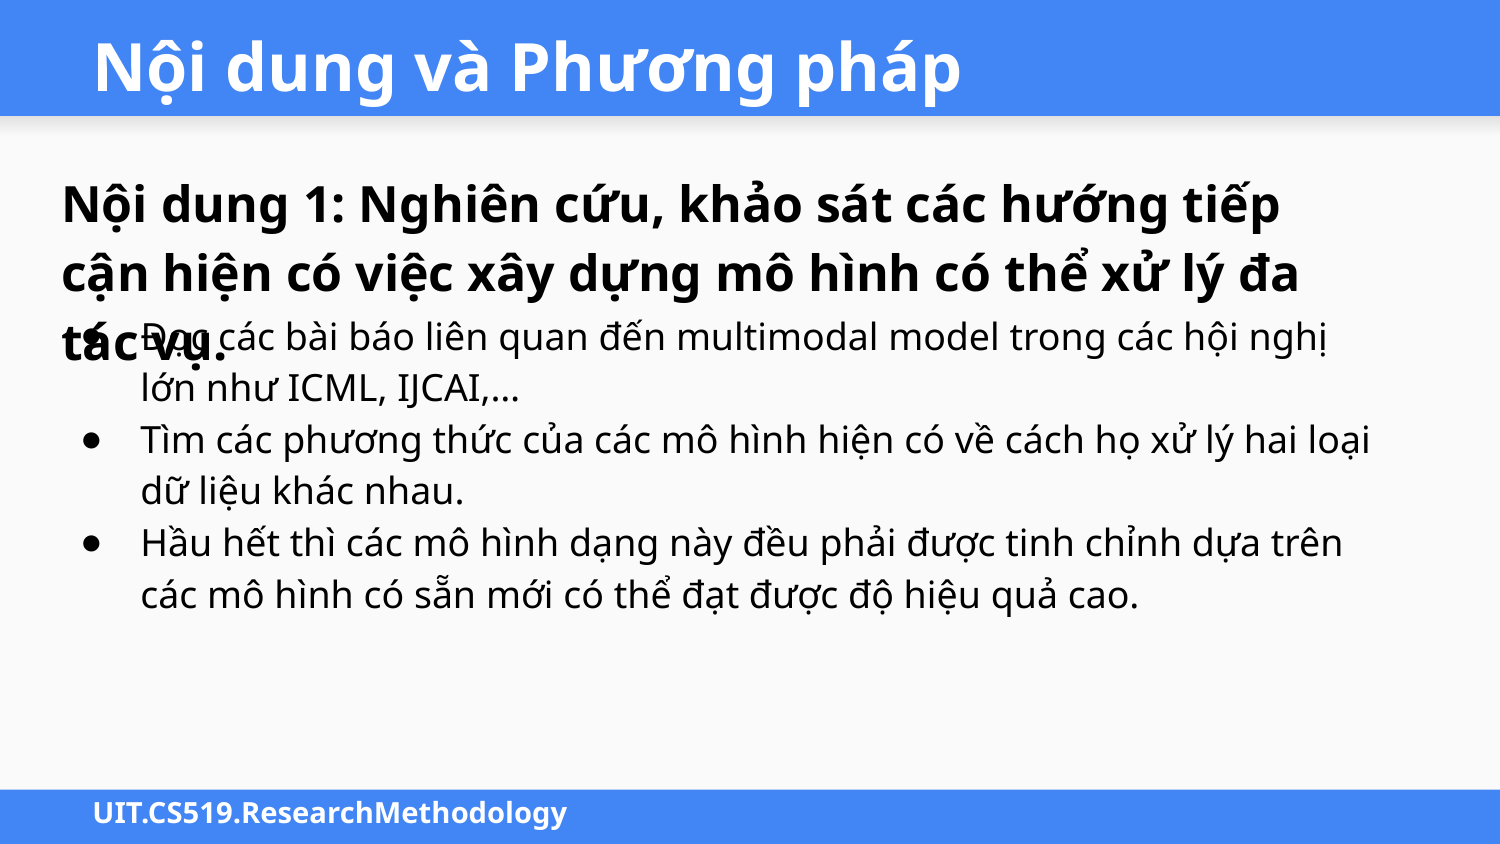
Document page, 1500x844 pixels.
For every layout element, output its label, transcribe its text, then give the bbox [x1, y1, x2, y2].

list Nội dung 1: Nghiên cứu, khảo sát các hướng tiếp cận hiện có việc xây dựng mô hình có thể xử lý đa tác vụ. [31, 148, 1381, 790]
title Nội dung và Phương pháp [77, 9, 1427, 120]
text_box Đọc các bài báo liên quan đến multimodal model trong các hội nghị lớn như ICML, IJCAI,… Tìm các phương thức của các mô hình hiện có về cách họ xử lý hai loại dữ liệu khác nhau. Hầu hết thì các mô hình dạng này đều phải được tinh chỉnh dựa trên các mô hình có sẵn mới có thể đạt được độ hiệu quả cao. [50, 290, 1400, 844]
